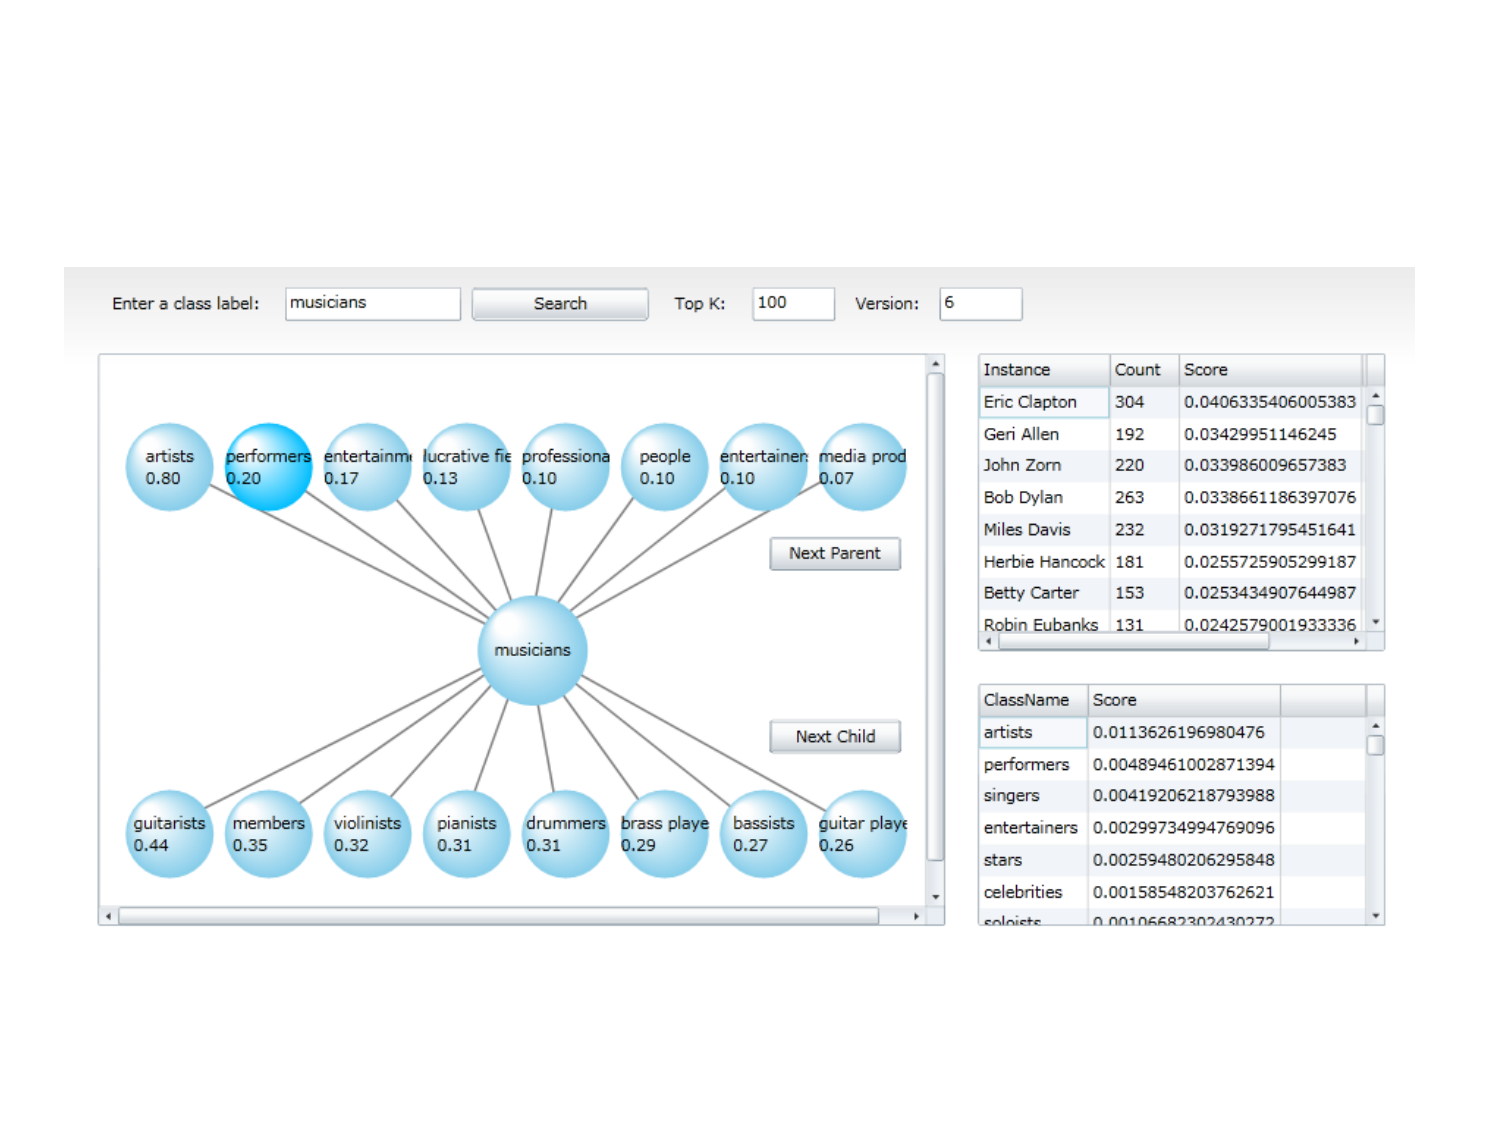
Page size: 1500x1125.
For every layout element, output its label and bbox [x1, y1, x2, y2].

list [64, 266, 1416, 976]
